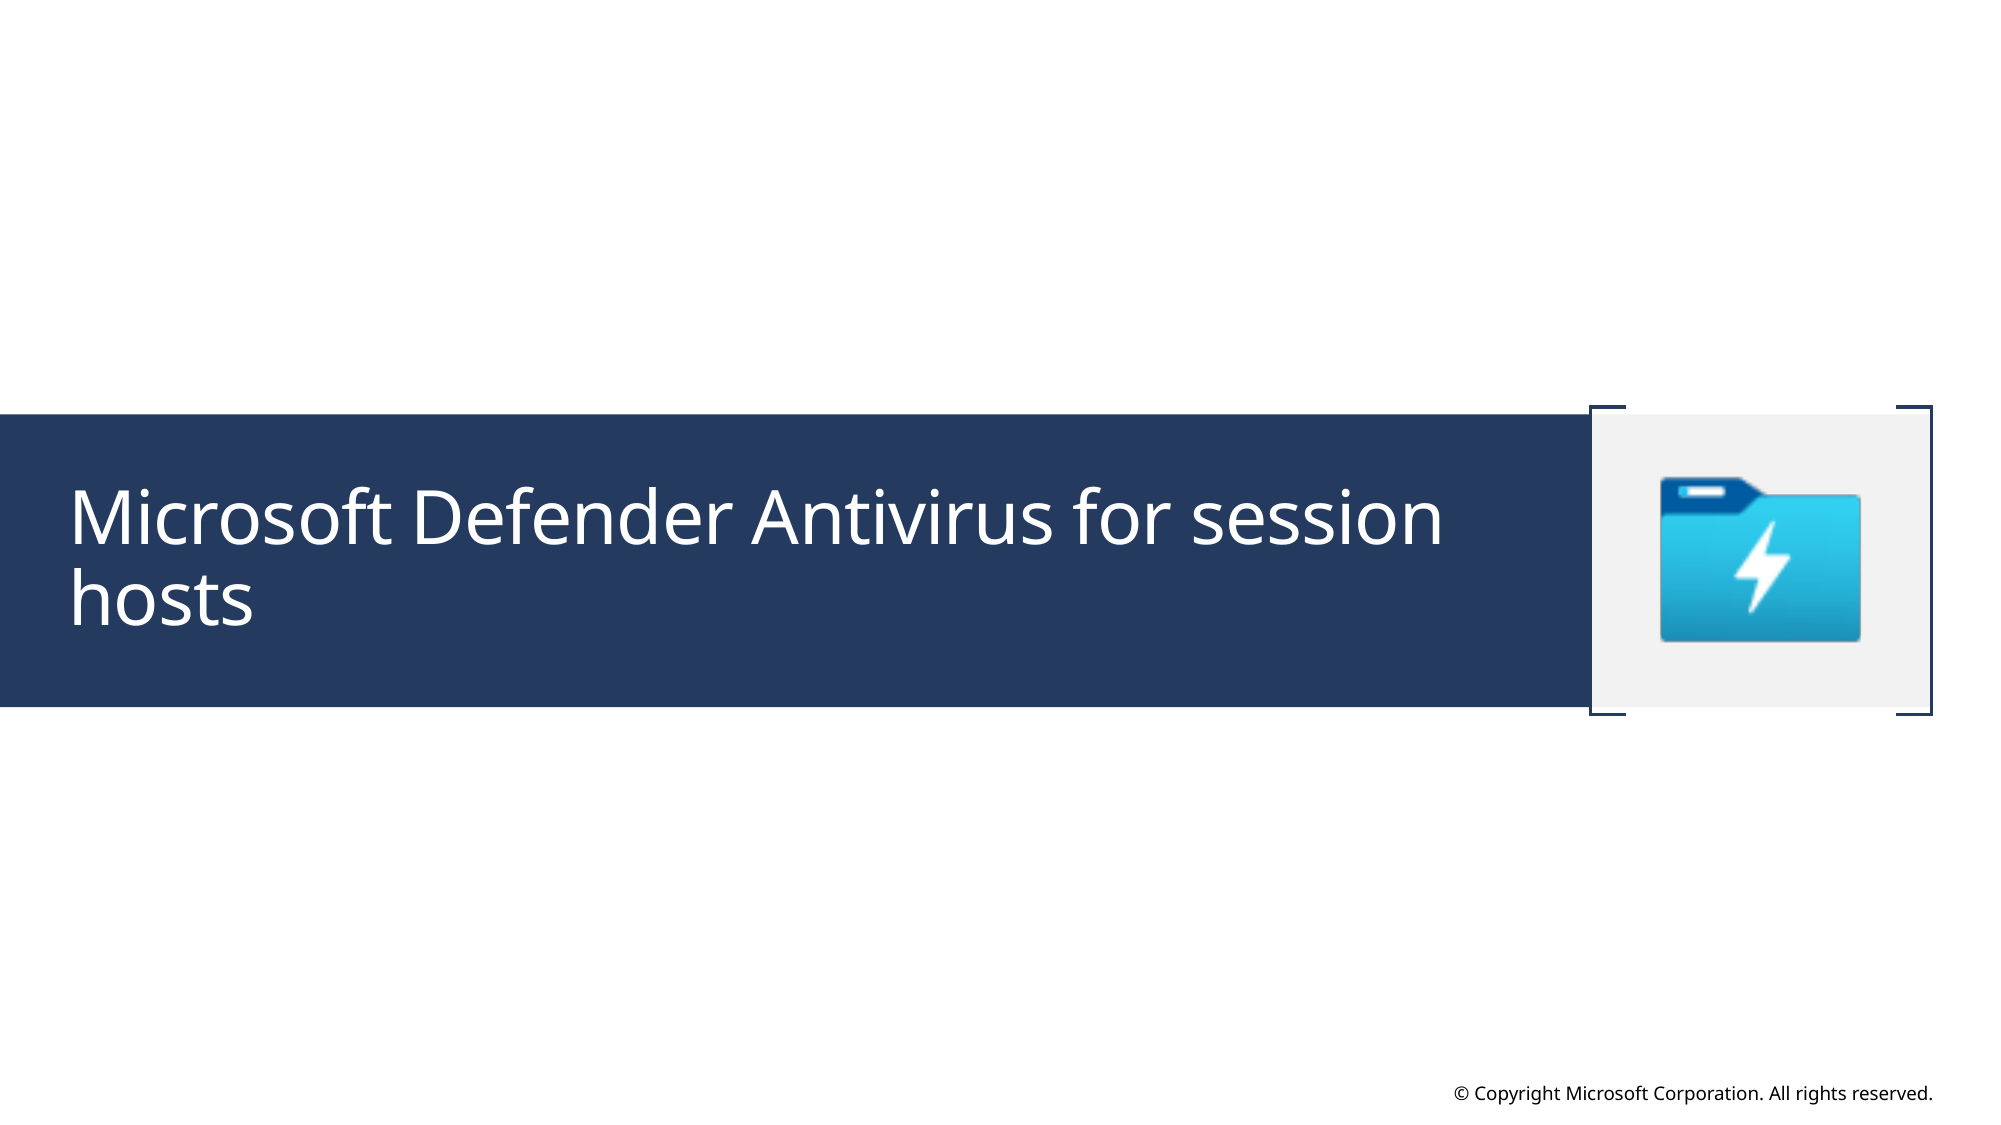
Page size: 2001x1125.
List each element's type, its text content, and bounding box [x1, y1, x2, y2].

picture [1656, 455, 1867, 667]
title Microsoft Defender Antivirus for session hosts [68, 414, 1577, 708]
